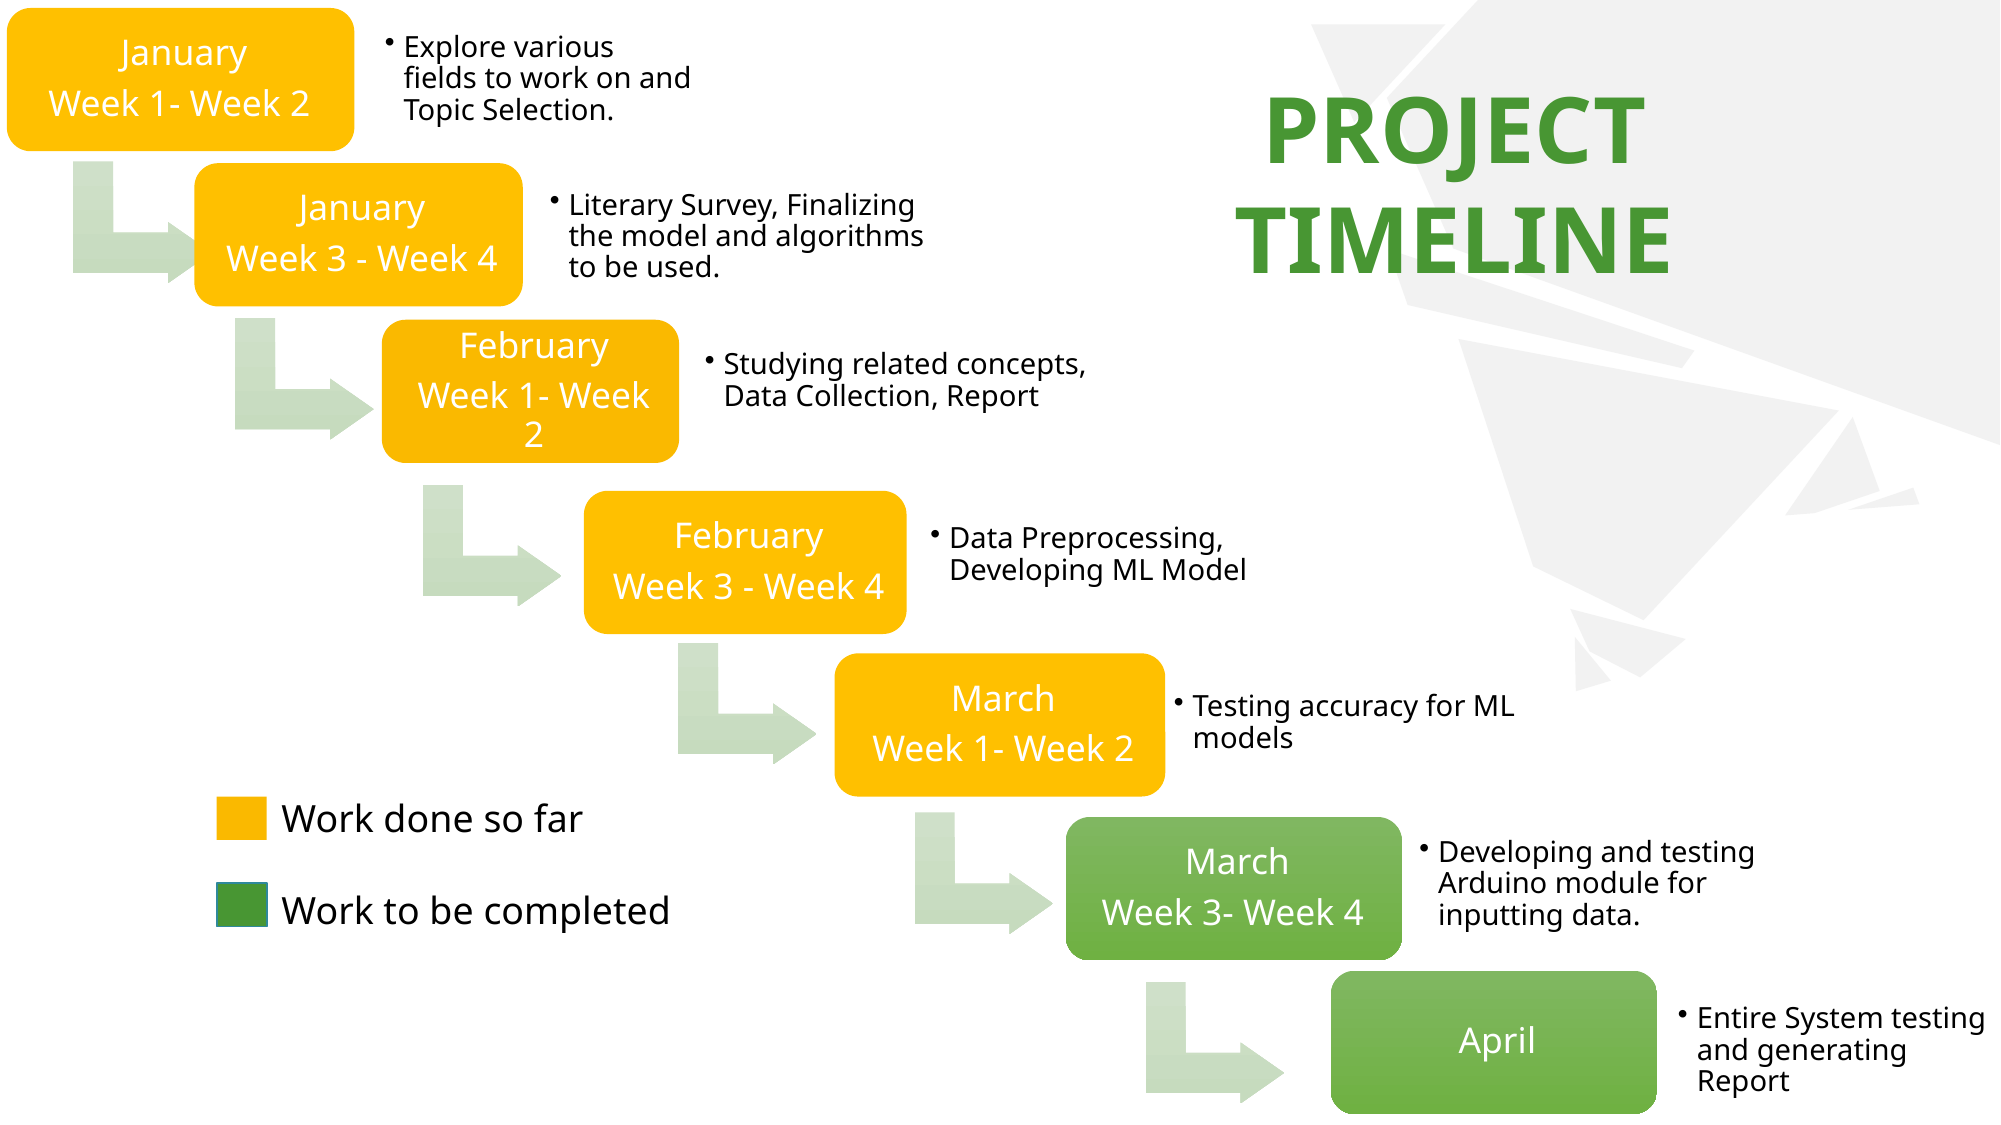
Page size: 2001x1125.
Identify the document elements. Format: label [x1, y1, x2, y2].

text_box [0, 0, 2000, 1125]
